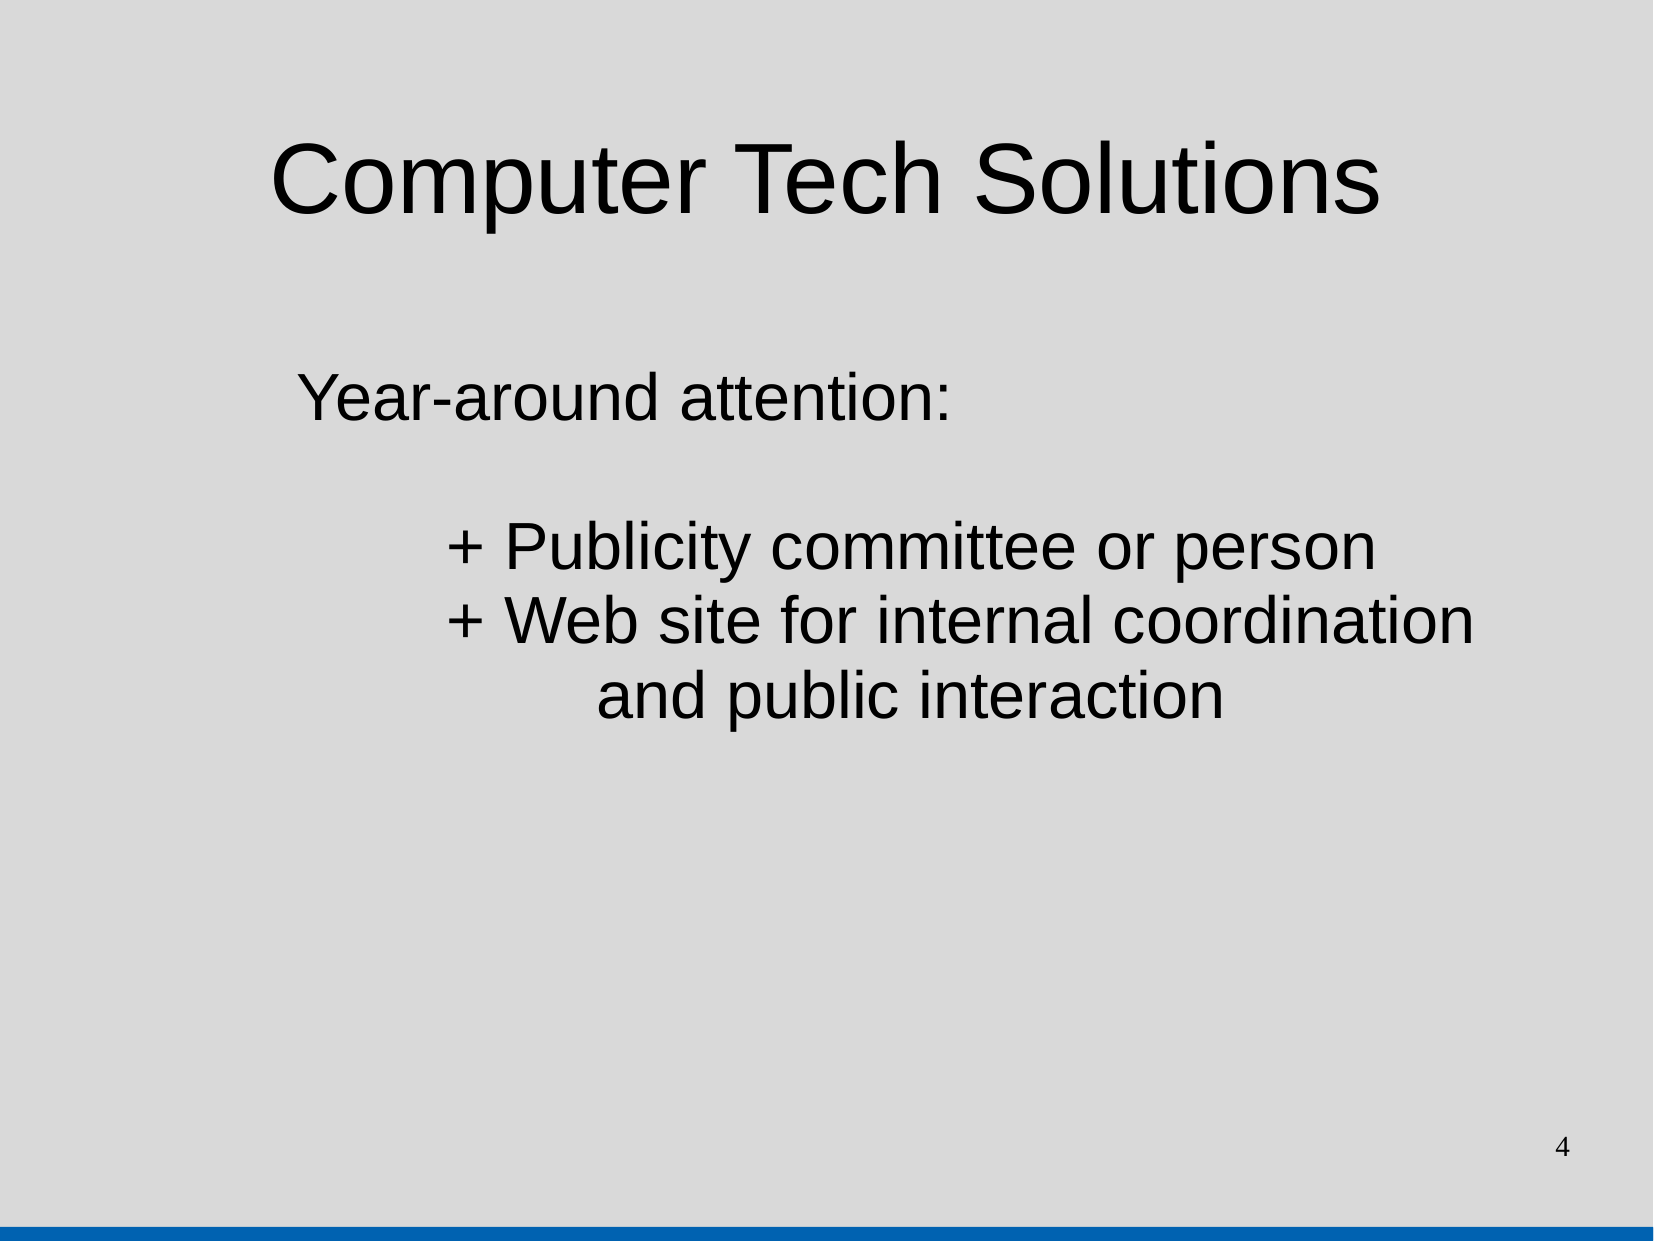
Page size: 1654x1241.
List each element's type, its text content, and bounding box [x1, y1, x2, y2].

text_box Computer Tech Solutions [0, 108, 1654, 234]
slide_number 4 [1184, 1129, 1571, 1216]
text_box Year-around attention: + Publicity committee or person + Web site for internal coordination and public interaction [282, 353, 1492, 741]
